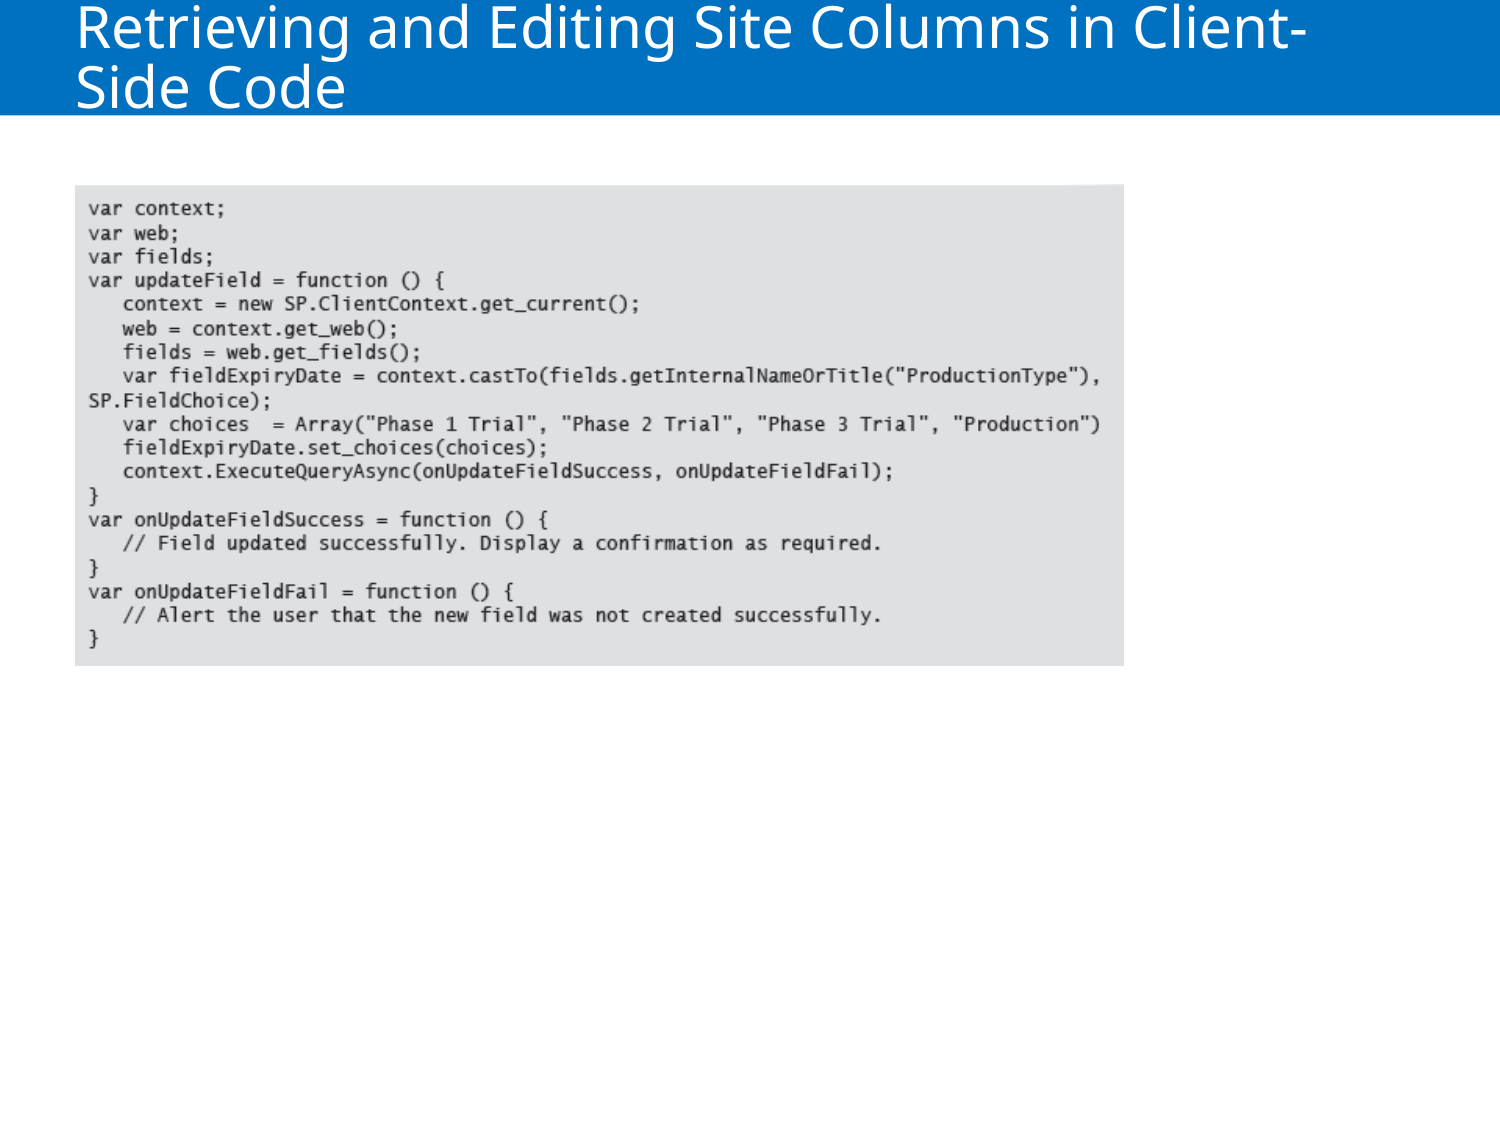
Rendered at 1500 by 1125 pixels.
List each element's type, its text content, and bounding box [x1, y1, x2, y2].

title Retrieving and Editing Site Columns in Client-Side Code [75, 0, 1351, 122]
picture [75, 184, 1125, 666]
